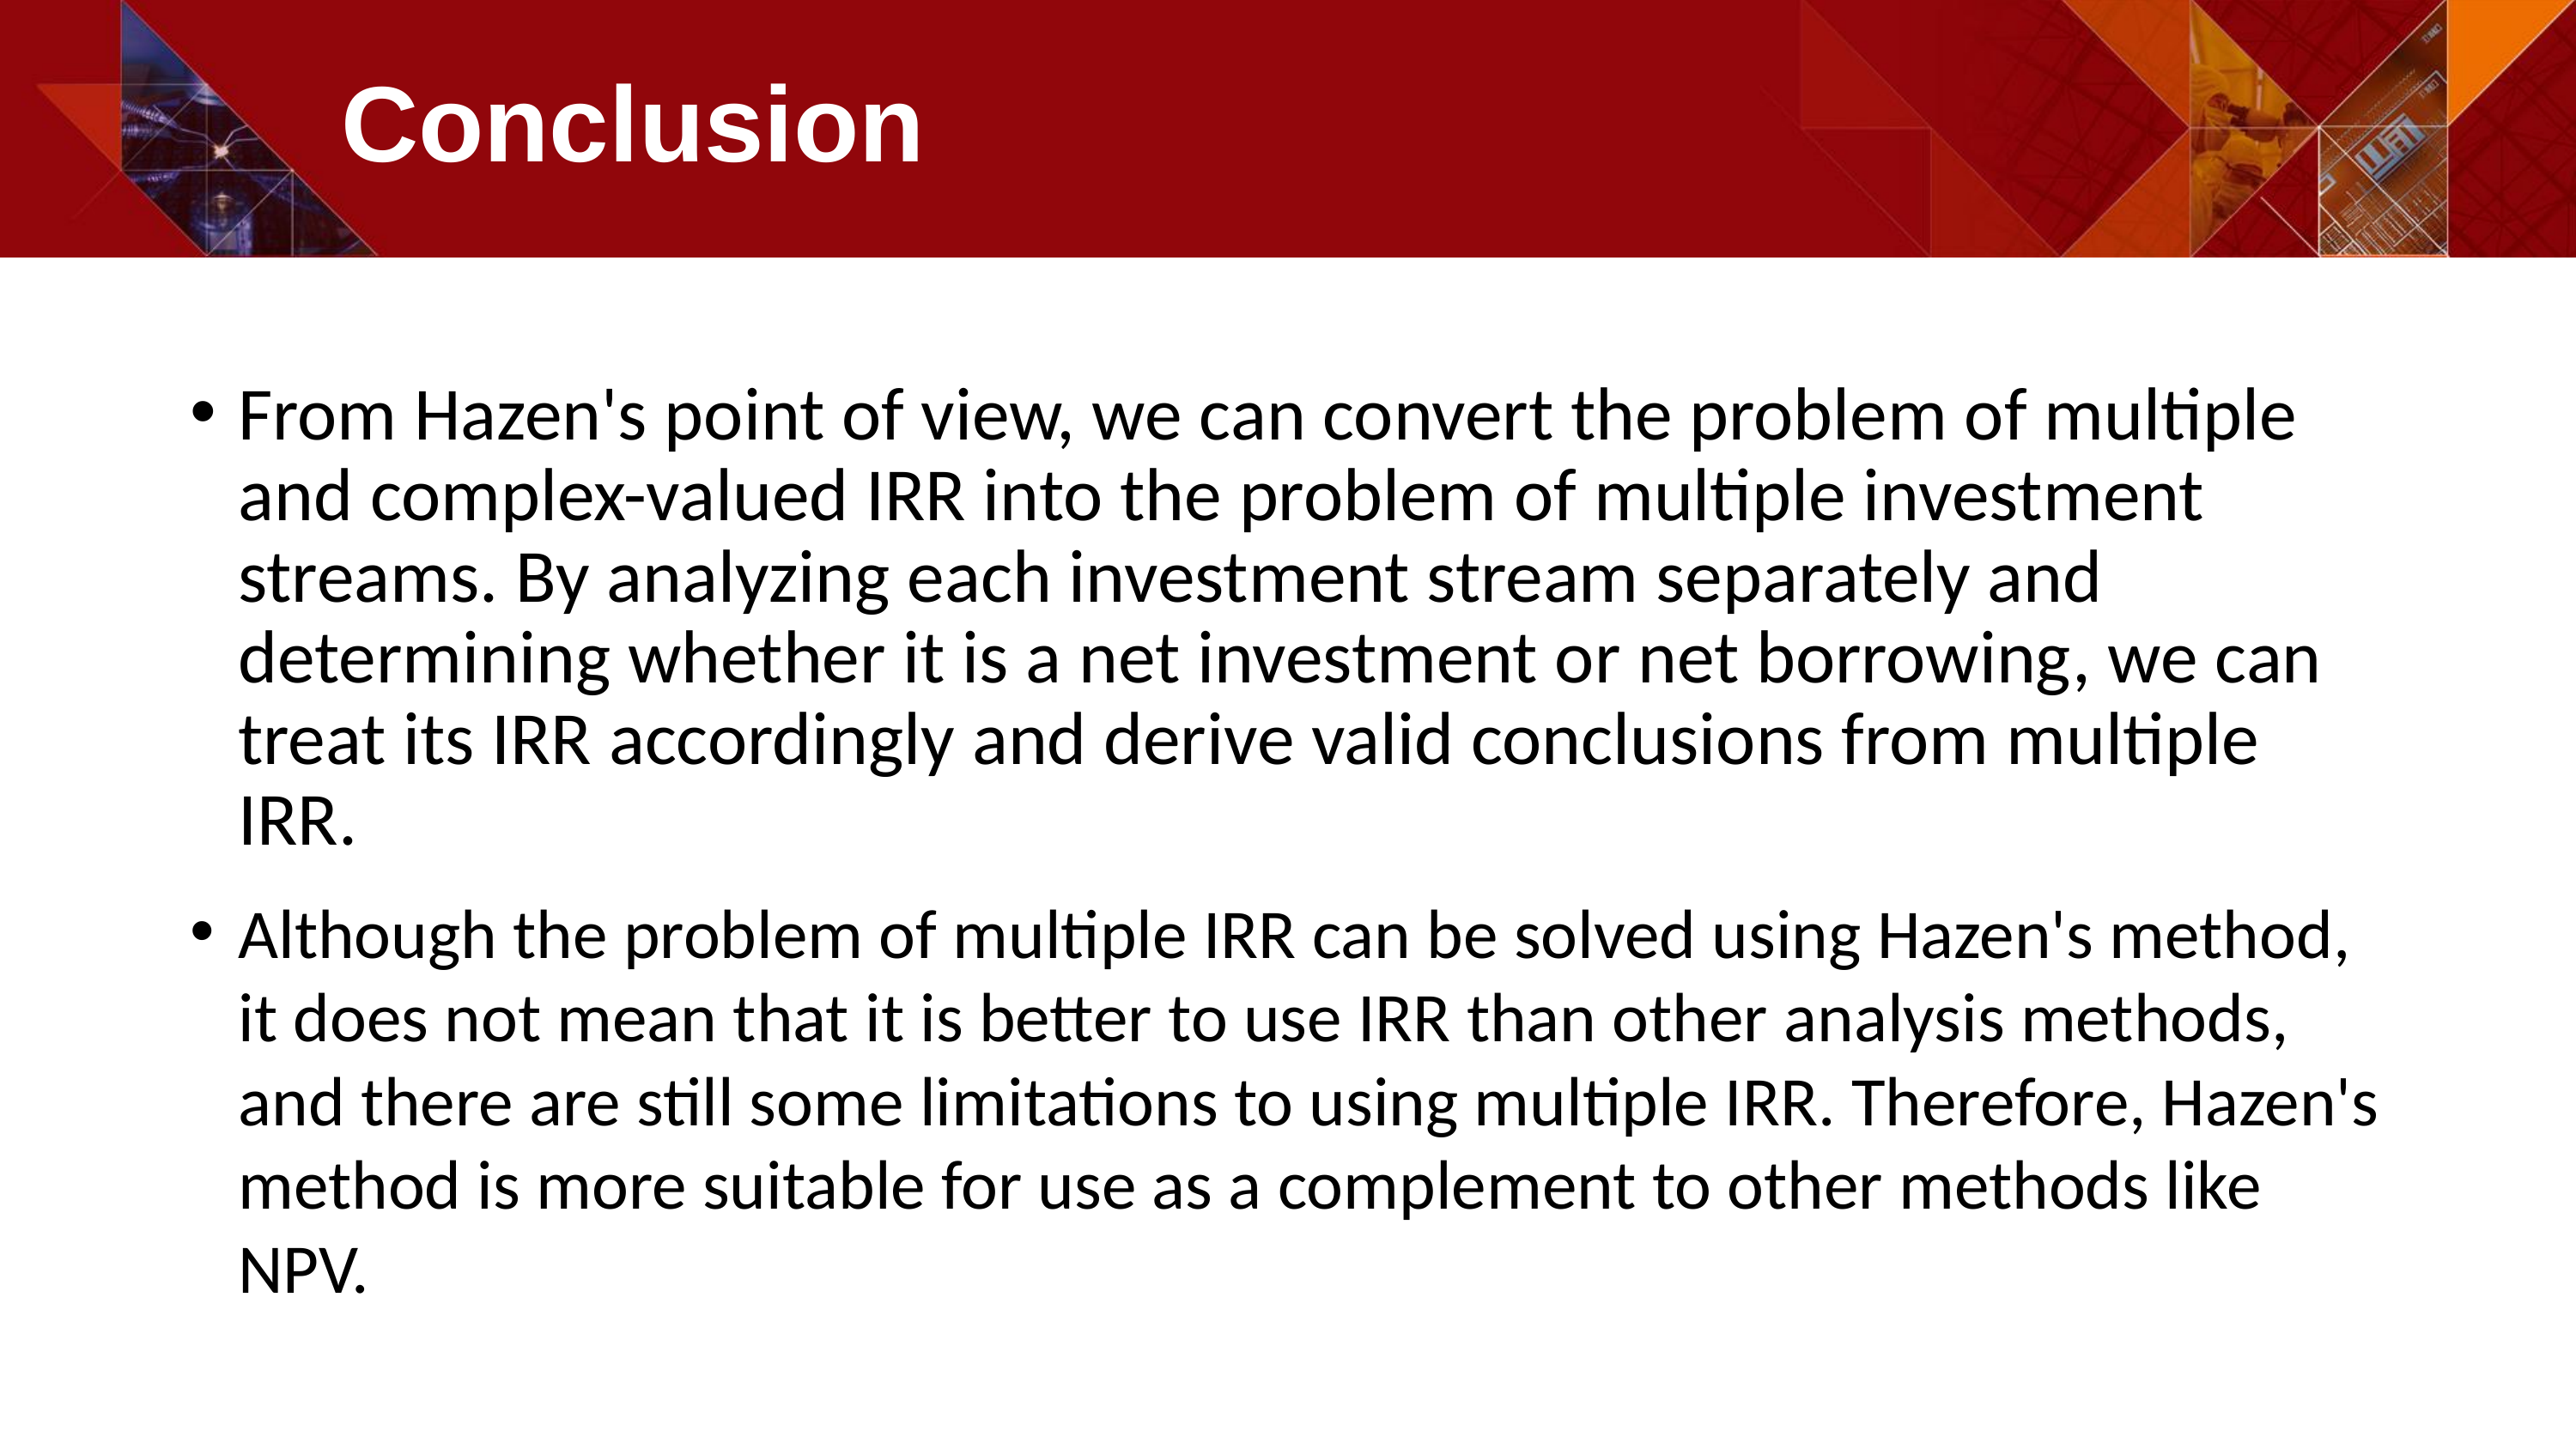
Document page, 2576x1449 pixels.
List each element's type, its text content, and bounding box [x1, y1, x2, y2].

picture [0, 0, 2576, 258]
list From Hazen's point of view, we can convert the problem of multiple and complex-valued IRR into the problem of multiple investment streams. By analyzing each investment stream separately and determining whether it is a net investment or net borrowing, we can treat its IRR accordingly and derive valid conclusions from multiple IRR. Although the problem of multiple IRR can be solved using Hazen's method, it does not mean that it is better to use IRR than other analysis methods, and there are still some limitations to using multiple IRR. Therefore, Hazen's method is more suitable for use as a complement to other methods like NPV. [177, 368, 2399, 1420]
text_box Conclusion [321, 0, 2061, 255]
